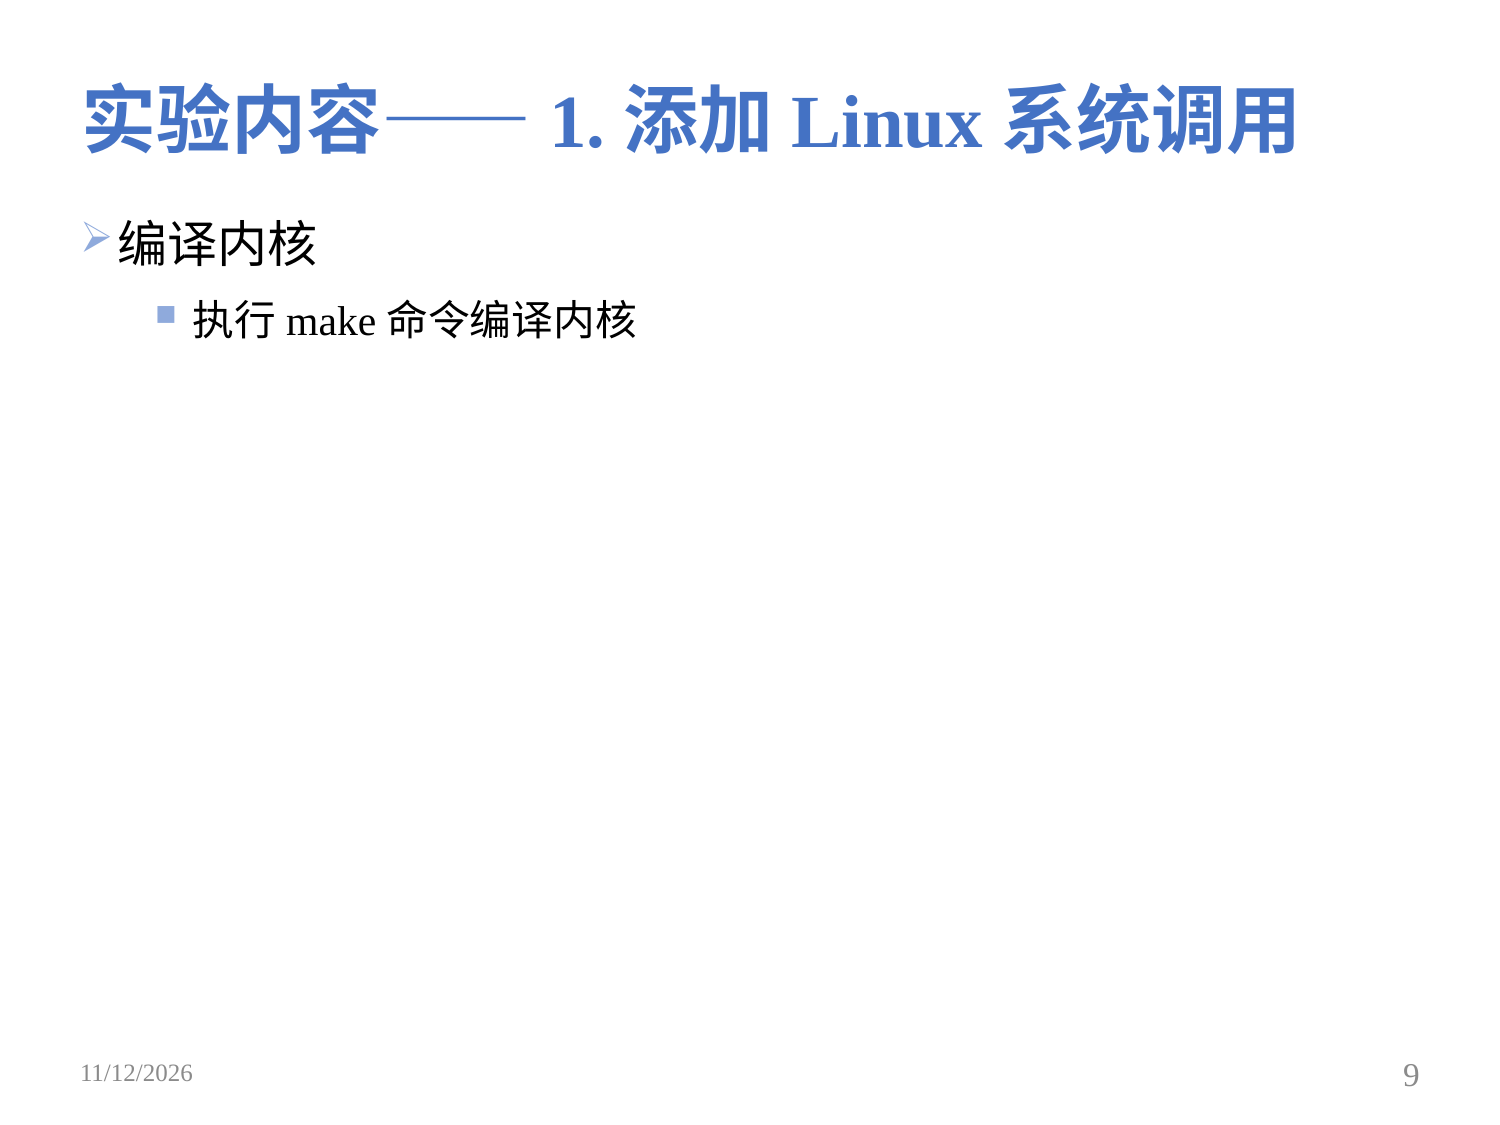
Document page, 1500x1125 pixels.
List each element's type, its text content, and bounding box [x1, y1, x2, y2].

list 编译内核 执行make命令编译内核 [65, 192, 1435, 1073]
title 实验内容——1.添加Linux系统调用 [66, 59, 1435, 187]
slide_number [65, 1041, 403, 1101]
slide_number 9 [1059, 1042, 1435, 1103]
